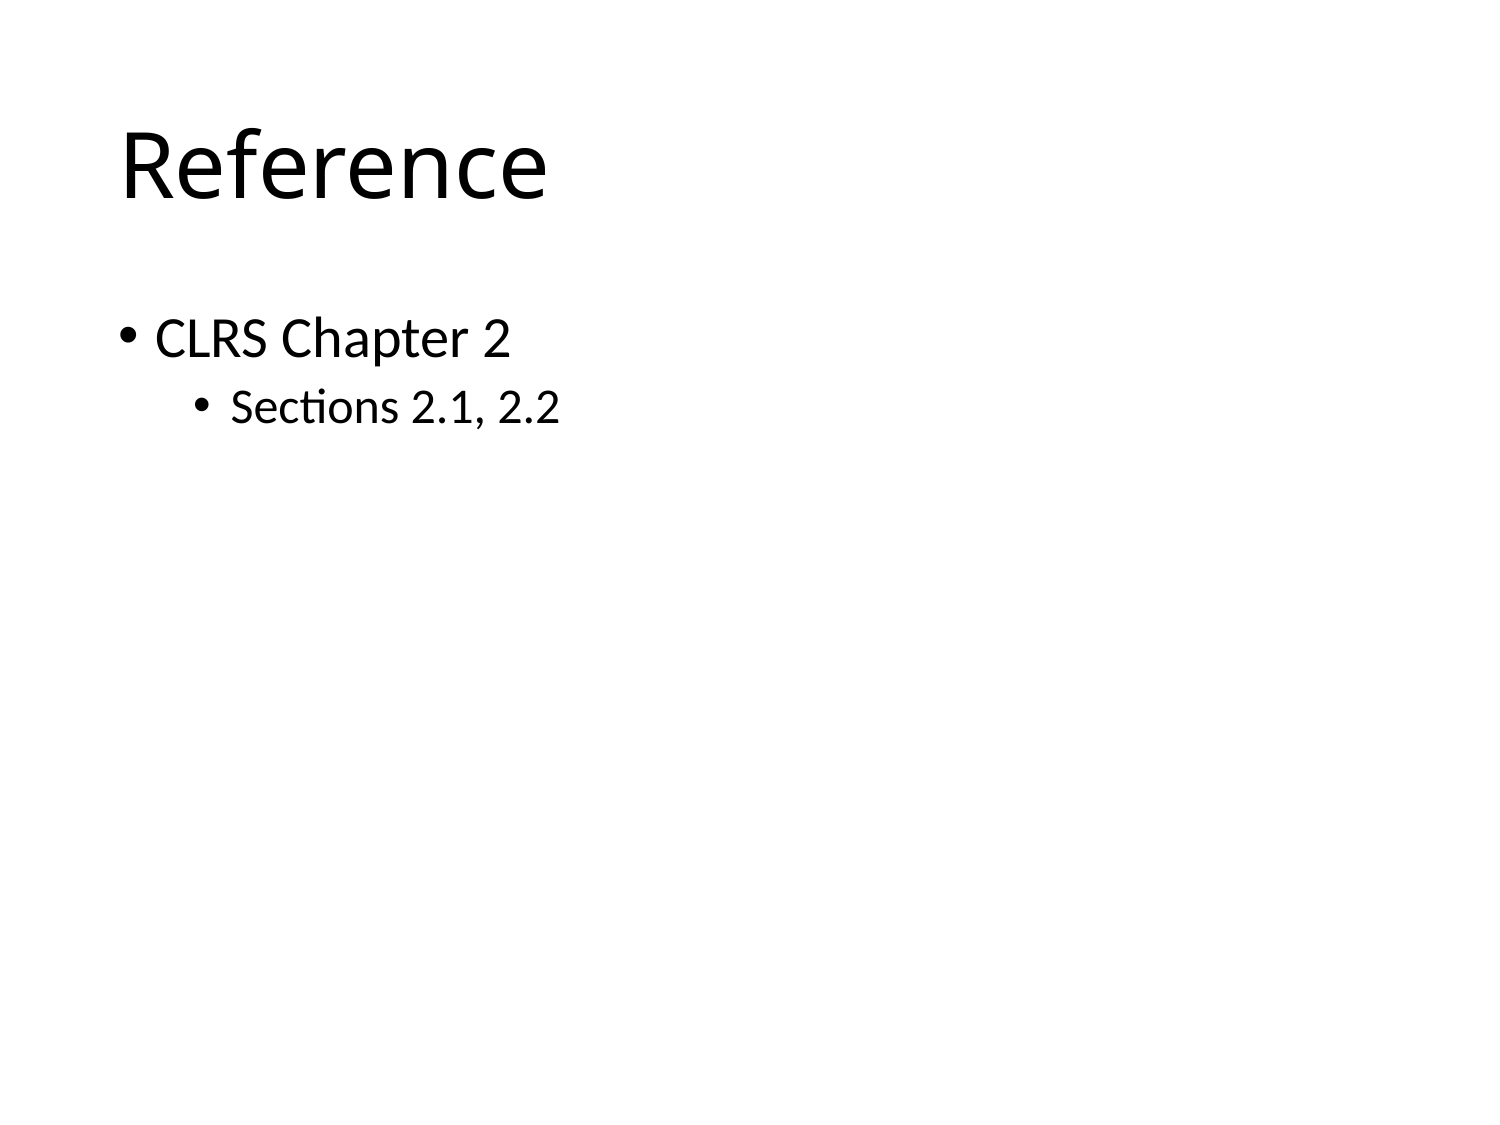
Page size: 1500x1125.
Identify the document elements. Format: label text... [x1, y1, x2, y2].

list CLRS Chapter 2 Sections 2.1, 2.2 [103, 299, 1397, 1014]
title Reference [103, 59, 1397, 278]
